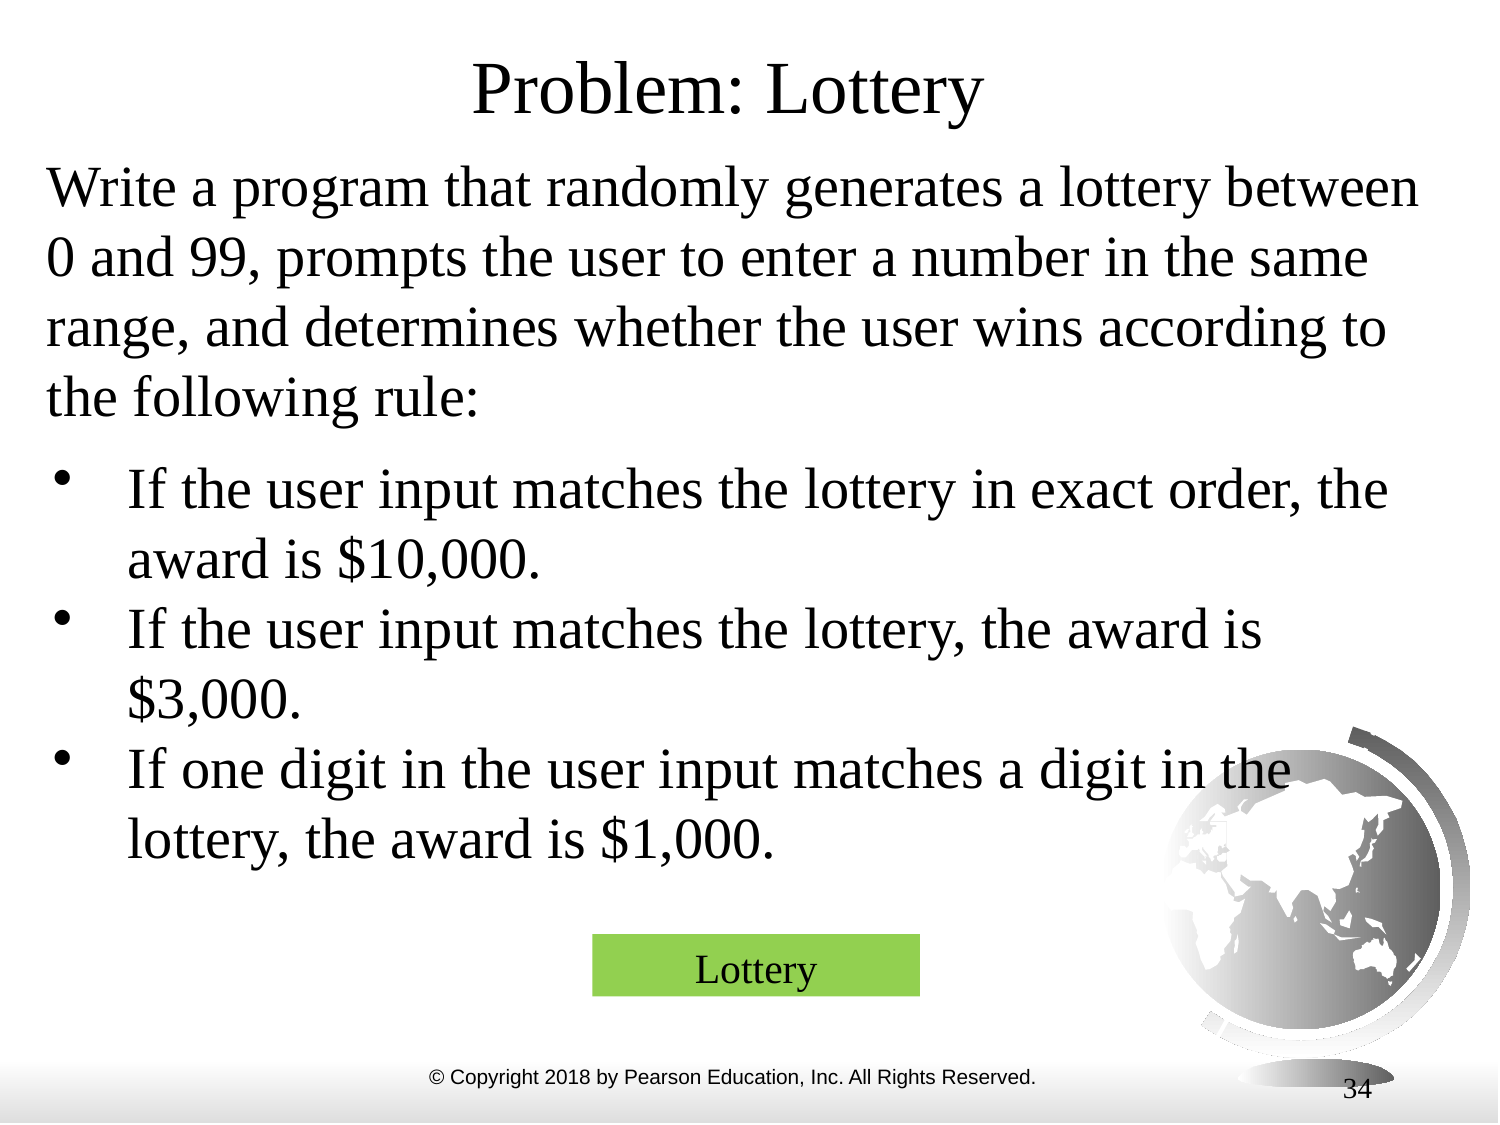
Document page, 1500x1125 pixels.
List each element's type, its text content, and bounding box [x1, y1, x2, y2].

list Write a program that randomly generates a lottery between 0 and 99, prompts the user to enter a number in the same range, and determines whether the user wins according to the following rule: [31, 140, 1457, 418]
slide_number 34 [1074, 1049, 1388, 1125]
text_box If the user input matches the lottery in exact order, the award is $10,000. If the user input matches the lottery, the award is $3,000. If one digit in the user input matches a digit in the lottery, the award is $1,000. [38, 442, 1412, 878]
title Problem: Lottery [31, 39, 1450, 116]
text_box Lottery [592, 934, 920, 997]
